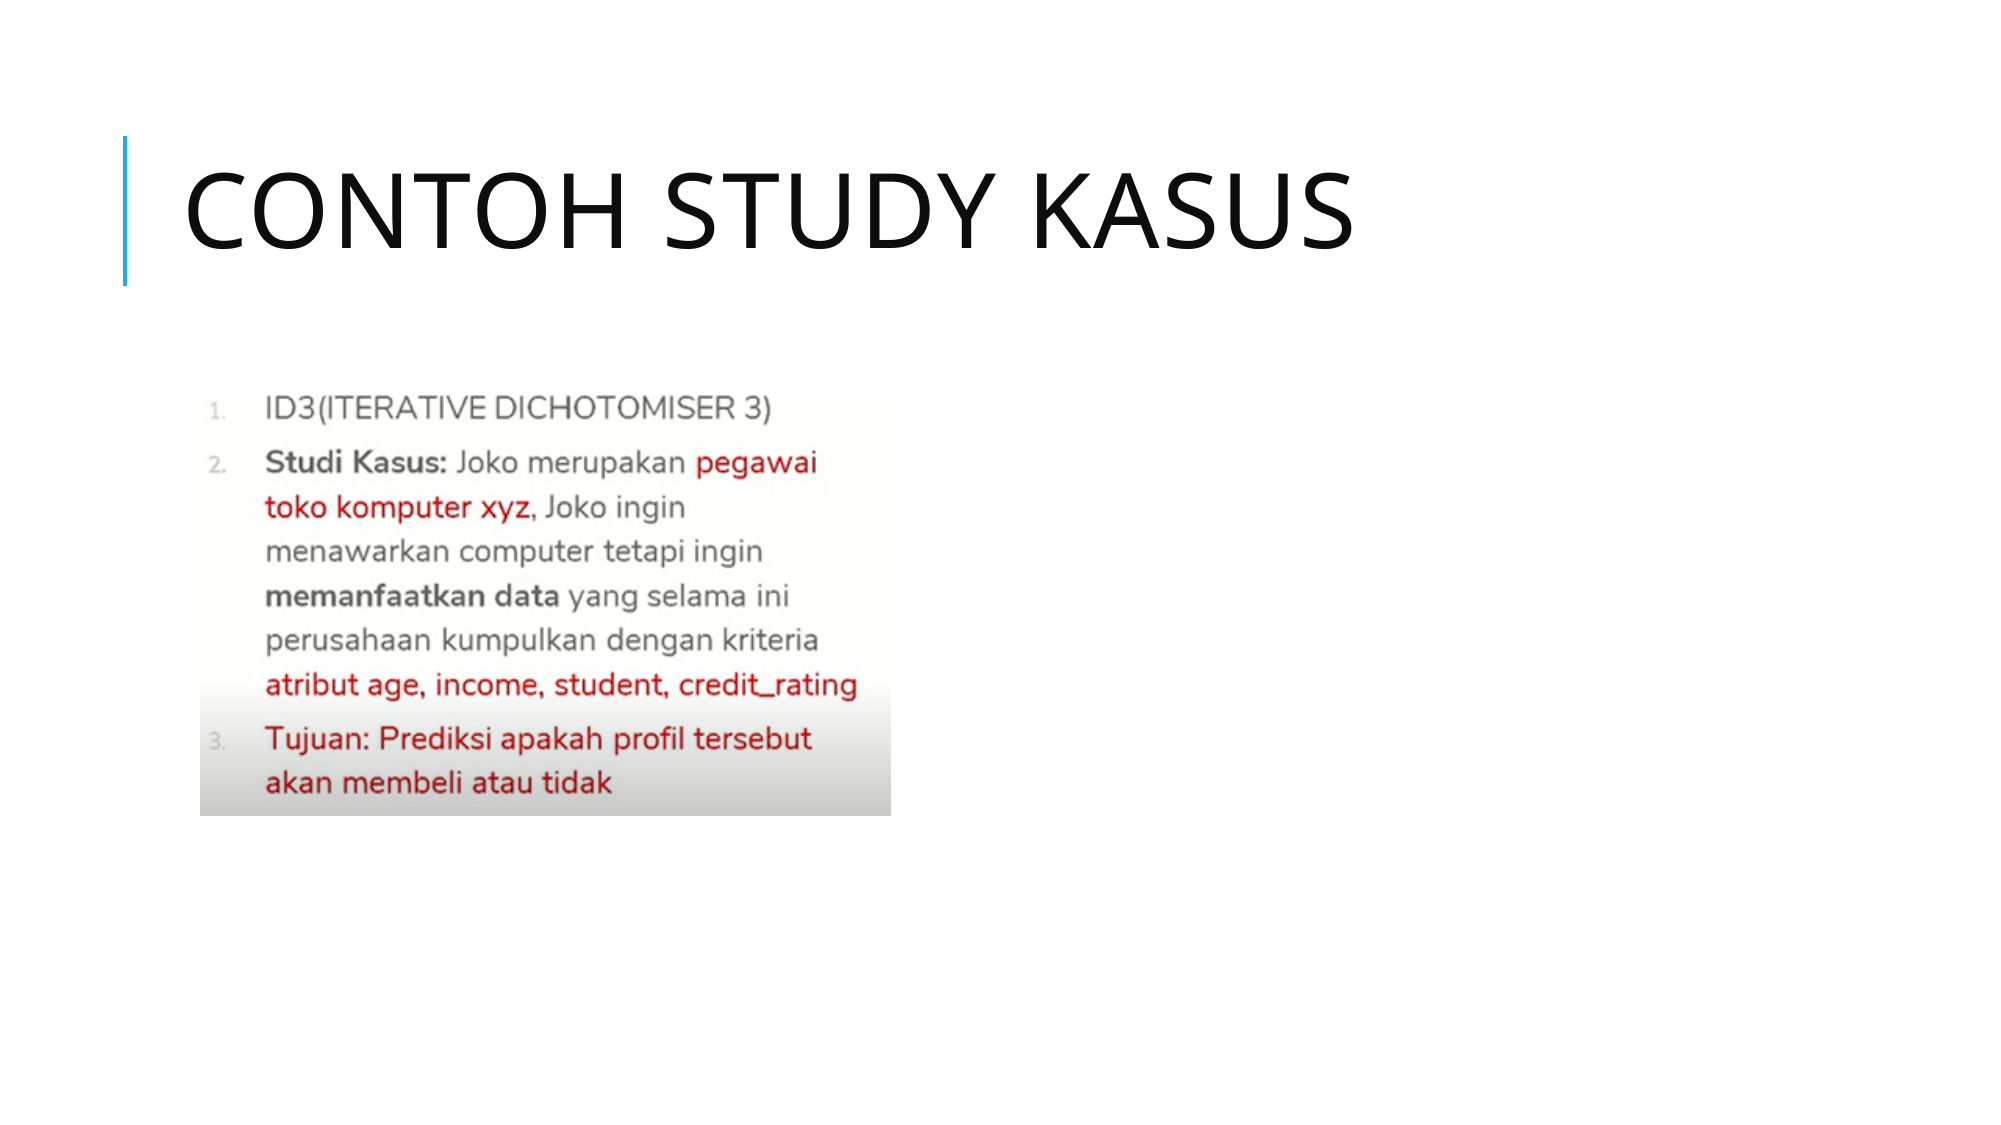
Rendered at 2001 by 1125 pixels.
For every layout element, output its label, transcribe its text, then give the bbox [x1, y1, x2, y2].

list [199, 388, 892, 816]
title Contoh study kasus [168, 96, 1763, 342]
